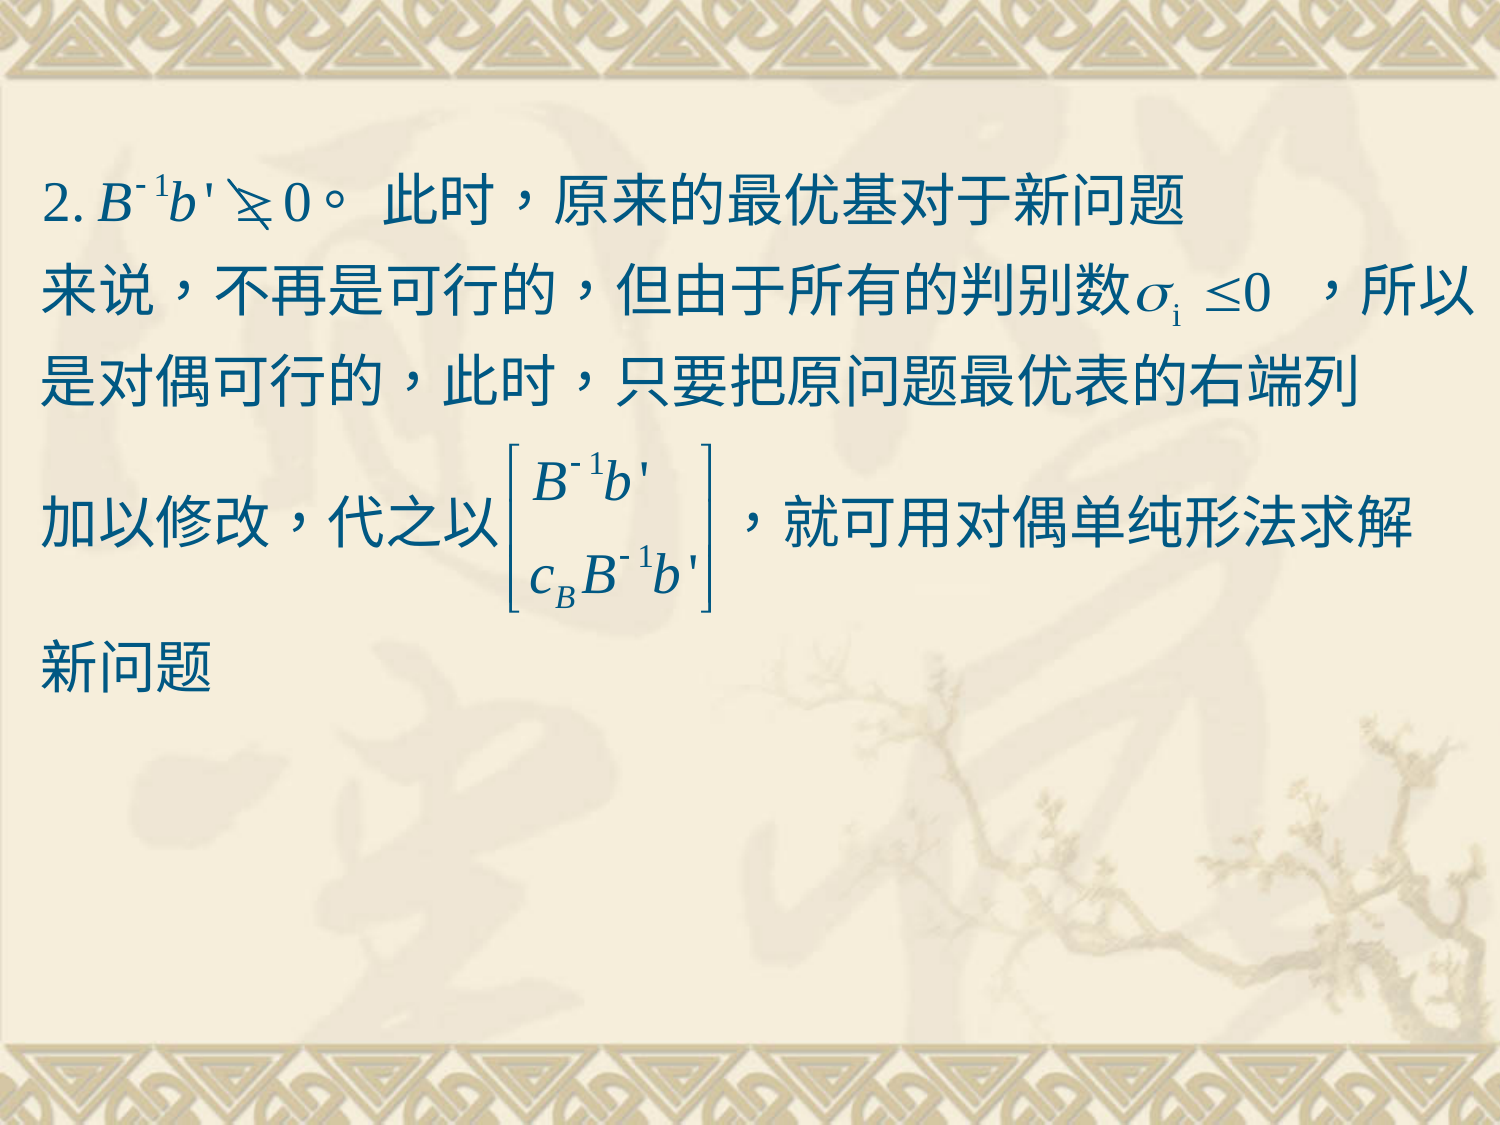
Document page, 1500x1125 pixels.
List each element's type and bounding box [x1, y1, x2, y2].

text_box [33, 158, 1485, 704]
picture [0, 0, 1500, 1125]
